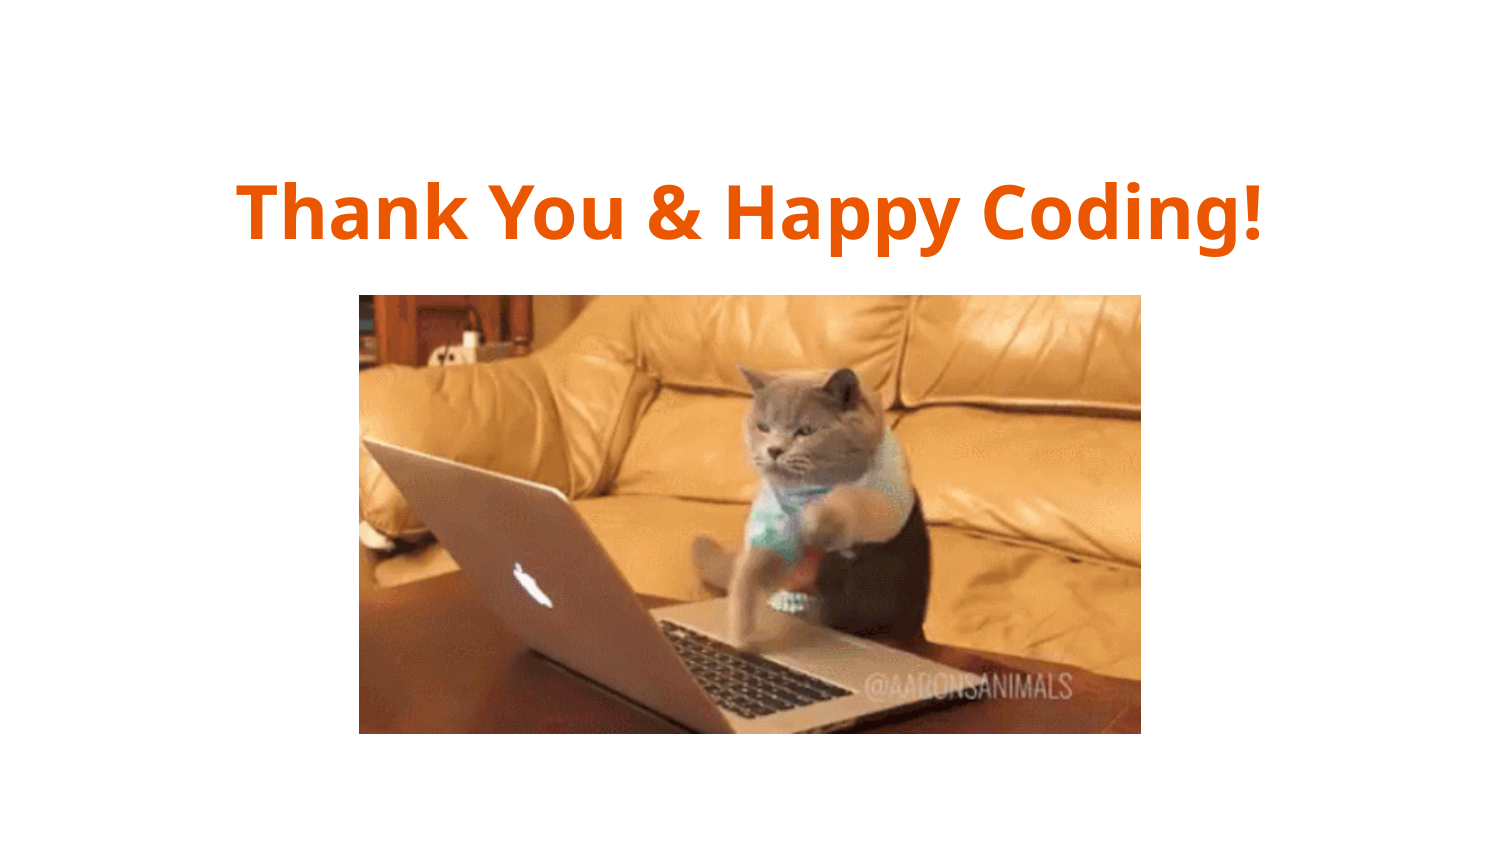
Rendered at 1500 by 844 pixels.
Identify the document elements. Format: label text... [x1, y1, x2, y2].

text_box Thank You & Happy Coding! [178, 149, 1322, 287]
picture [359, 295, 1141, 734]
